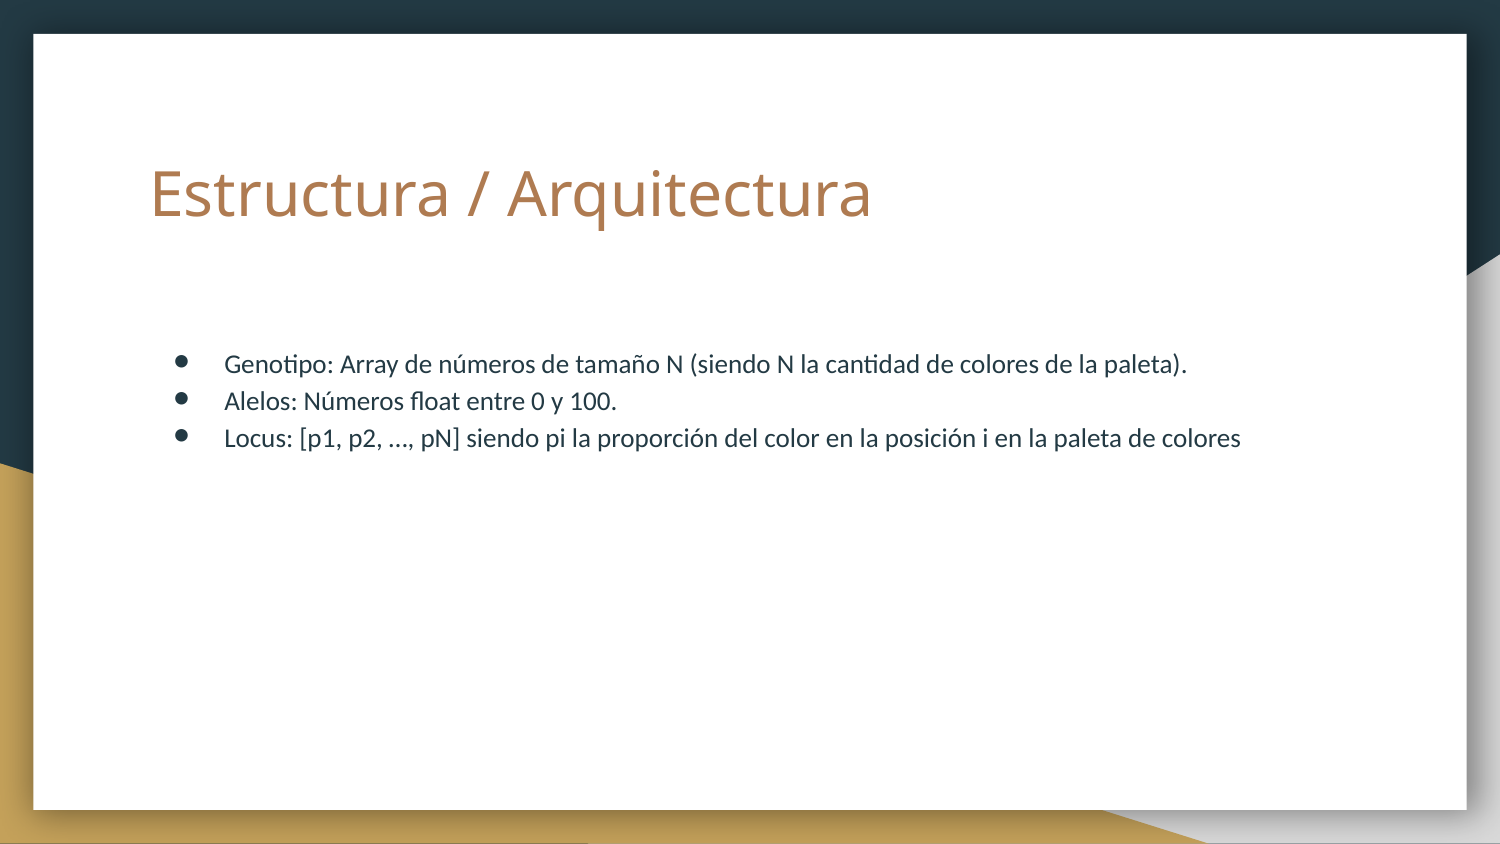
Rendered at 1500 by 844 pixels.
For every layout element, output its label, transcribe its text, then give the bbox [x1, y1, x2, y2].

list Genotipo: Array de números de tamaño N (siendo N la cantidad de colores de la paleta). Alelos: Números float entre 0 y 100. Locus: [p1, p2, …, pN] siendo pi la proporción del color en la posición i en la paleta de colores [134, 326, 1366, 729]
title Estructura / Arquitectura [134, 138, 1366, 296]
